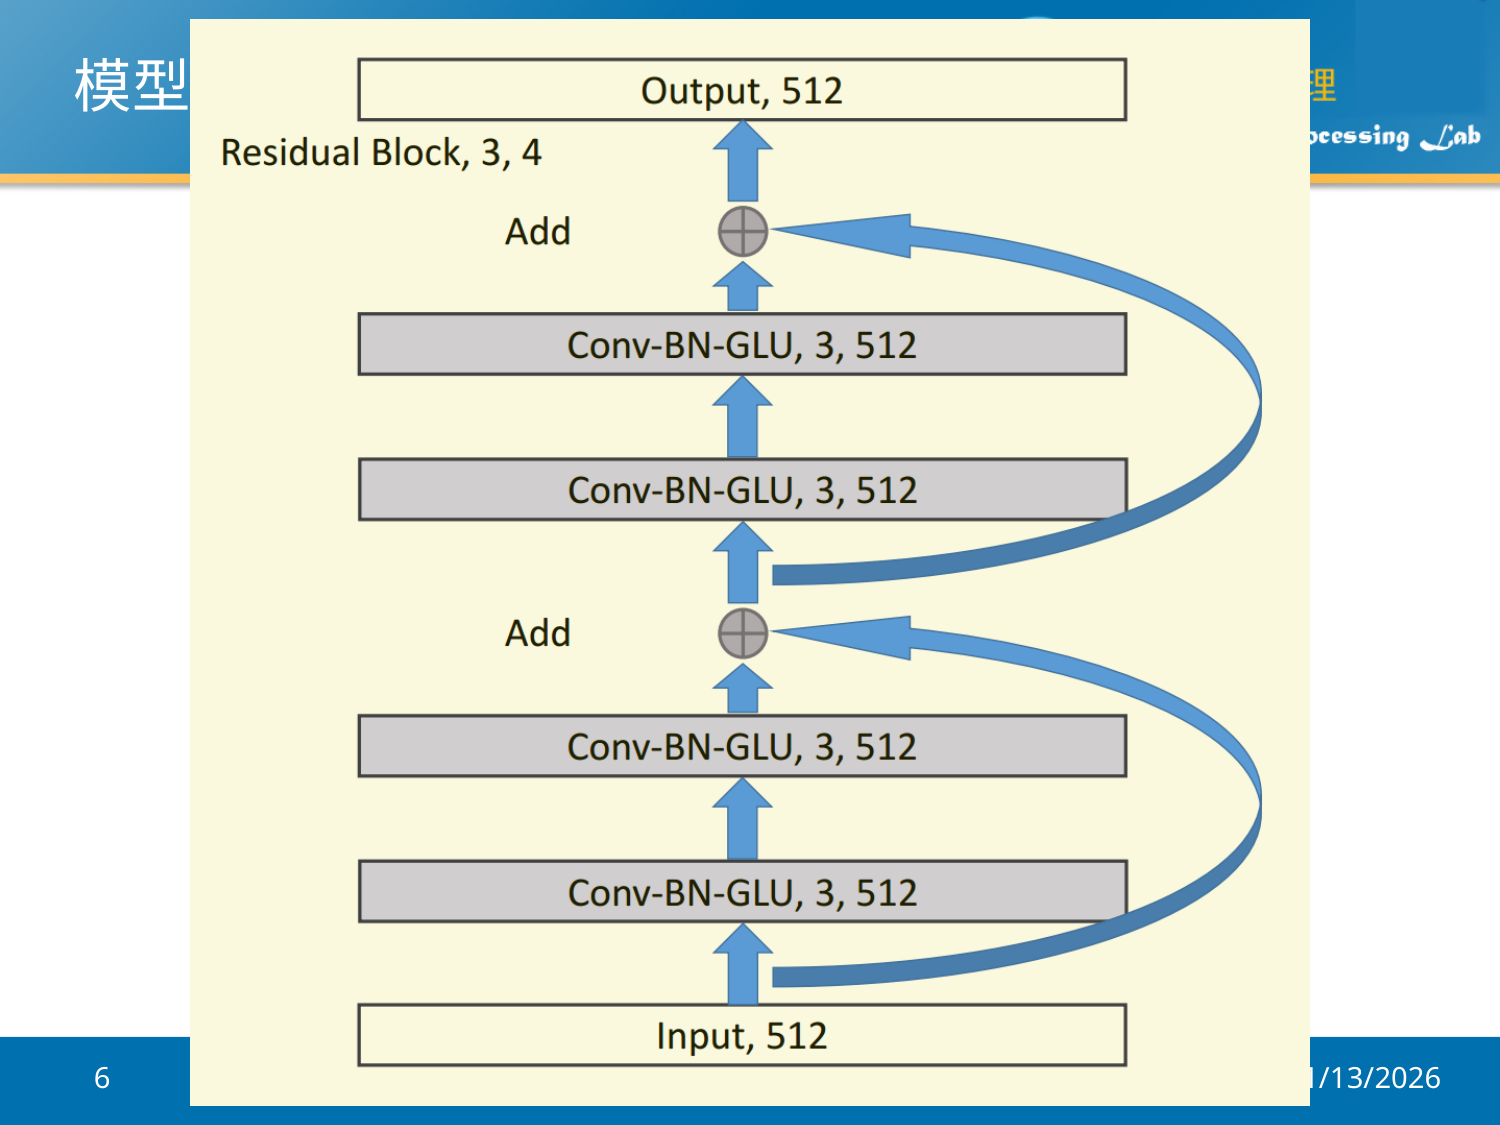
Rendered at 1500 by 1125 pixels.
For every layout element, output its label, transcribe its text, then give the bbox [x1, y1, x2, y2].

slide_number 6 [1, 1049, 126, 1110]
title 模型 [58, 46, 190, 132]
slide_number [1270, 1049, 1475, 1110]
picture [0, 0, 1500, 1125]
